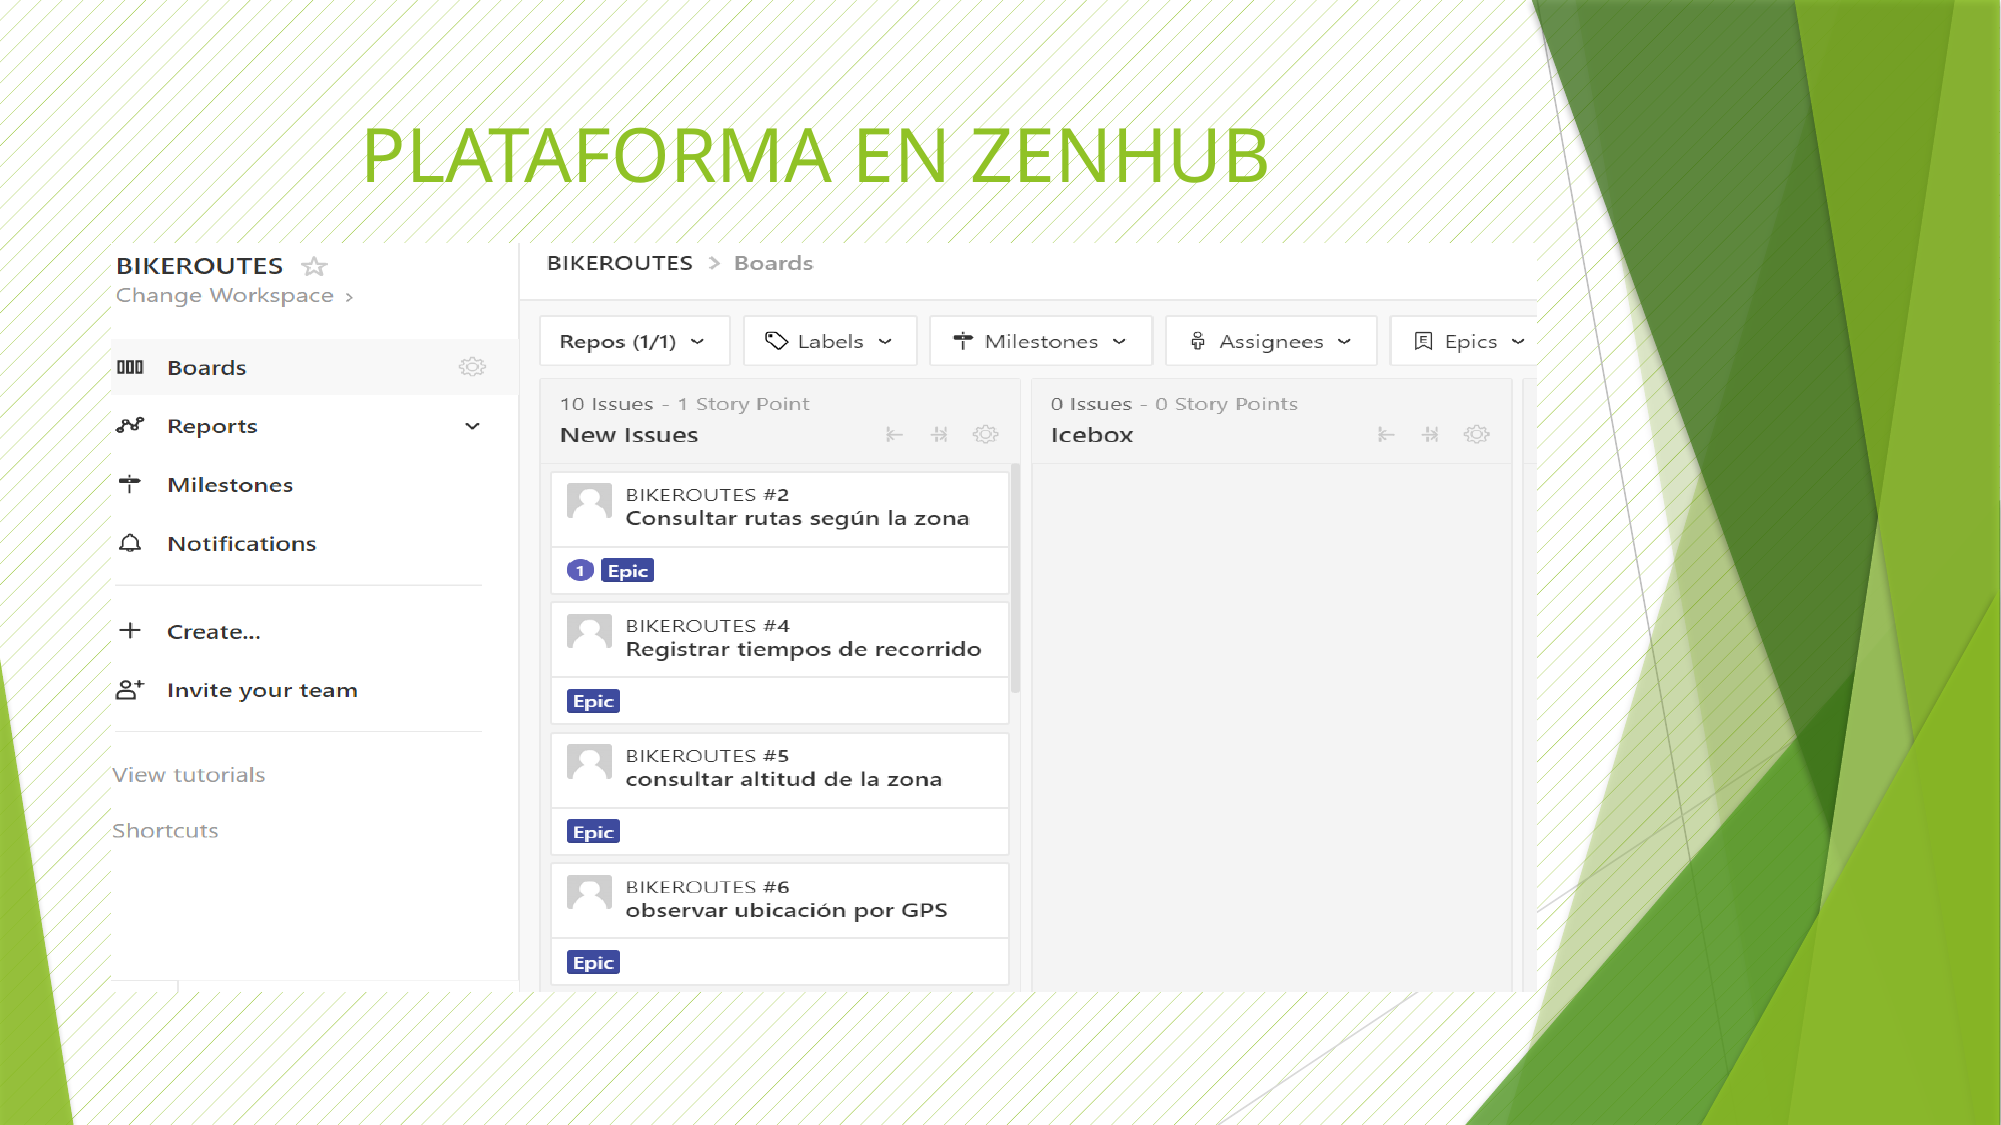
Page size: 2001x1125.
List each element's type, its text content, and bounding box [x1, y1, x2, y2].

title PLATAFORMA EN ZENHUB [111, 99, 1522, 242]
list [110, 242, 1537, 992]
